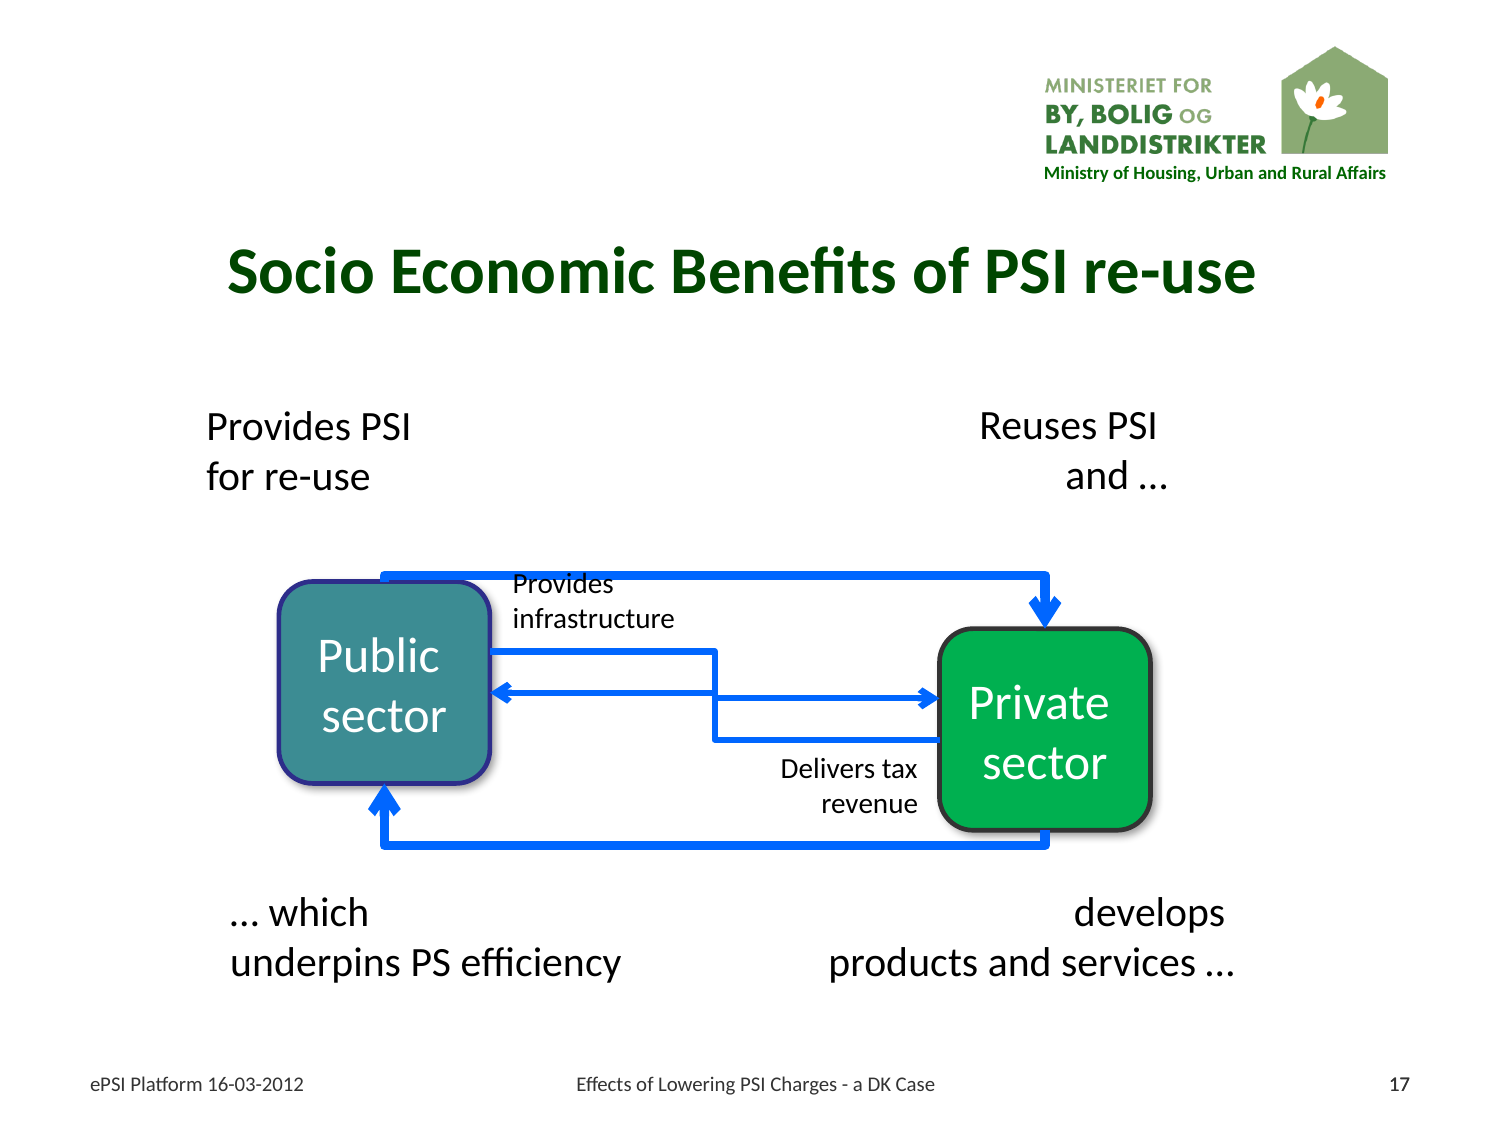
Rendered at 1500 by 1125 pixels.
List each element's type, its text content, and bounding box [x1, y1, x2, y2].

title Socio Economic Benefits of PSI re-use [75, 220, 1425, 315]
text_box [190, 390, 1253, 994]
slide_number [75, 1070, 390, 1094]
picture [1045, 46, 1388, 154]
text_box 17 [1234, 1070, 1425, 1094]
footer Effects of Lowering PSI Charges - a DK Case [401, 1070, 1111, 1094]
